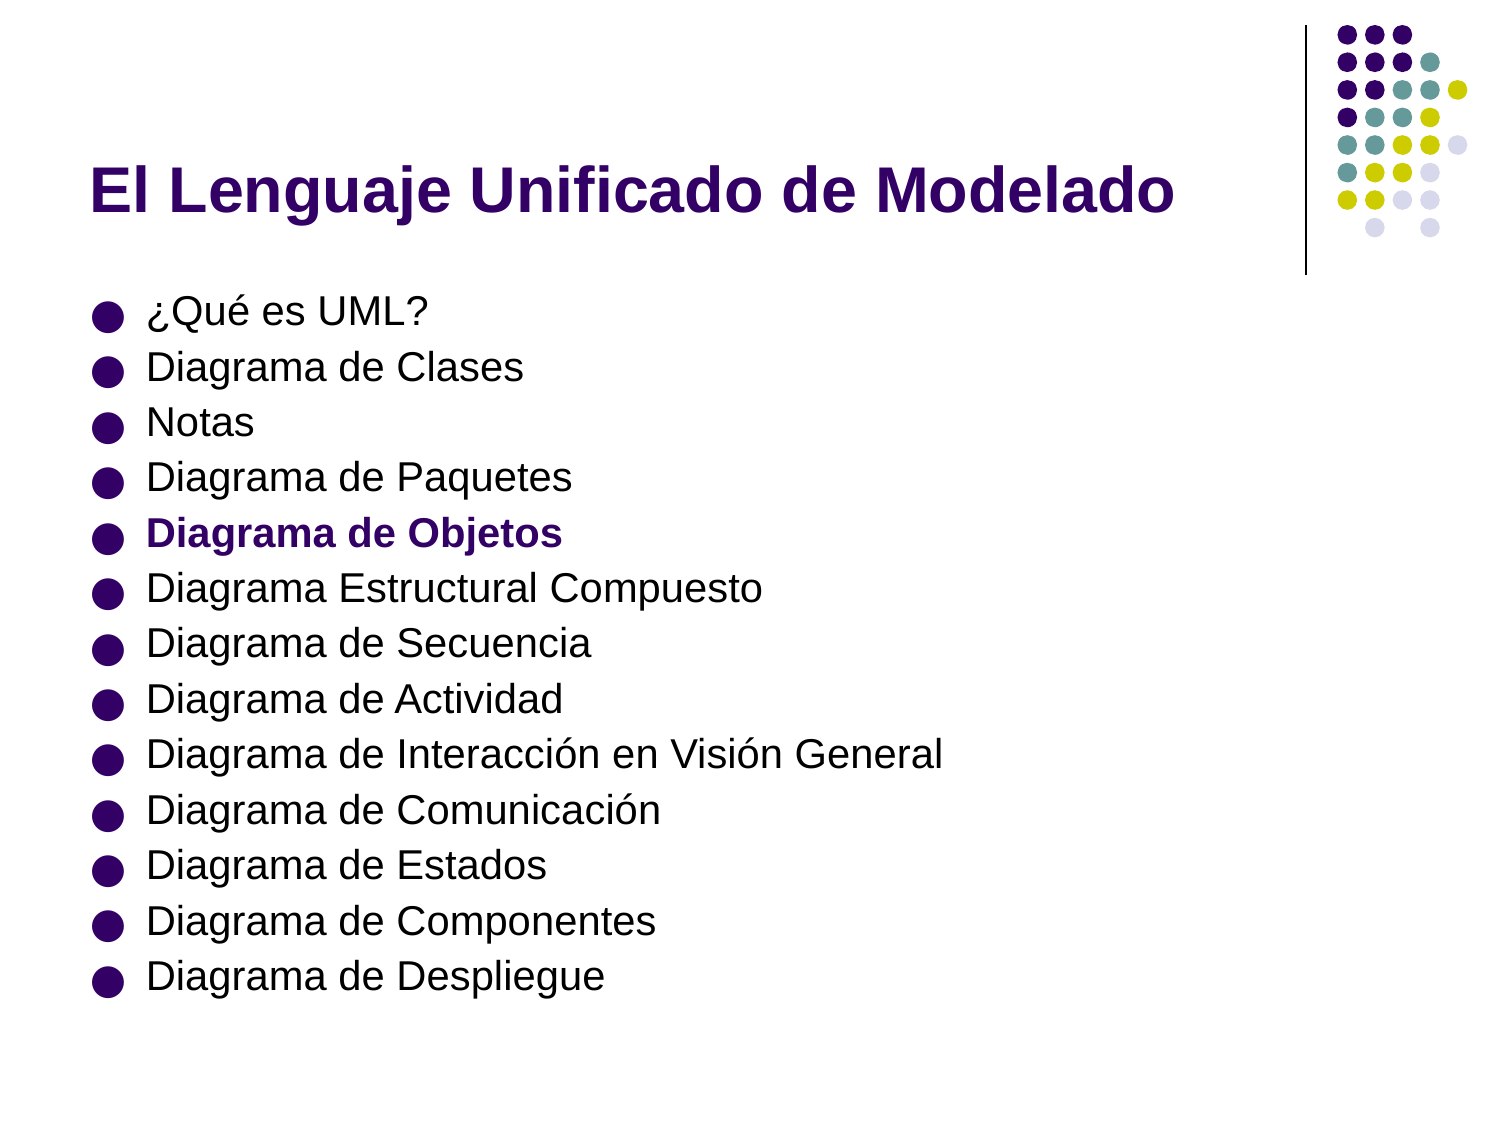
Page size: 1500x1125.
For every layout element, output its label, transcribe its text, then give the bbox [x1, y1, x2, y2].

text_box El Lenguaje Unificado de Modelado [74, 20, 1313, 233]
text_box ¿Qué es UML? Diagrama de Clases Notas Diagrama de Paquetes Diagrama de Objetos Diagrama Estructural Compuesto Diagrama de Secuencia Diagrama de Actividad Diagrama de Interacción en Visión General Diagrama de Comunicación Diagrama de Estados Diagrama de Componentes Diagrama de Despliegue [74, 281, 1425, 1006]
